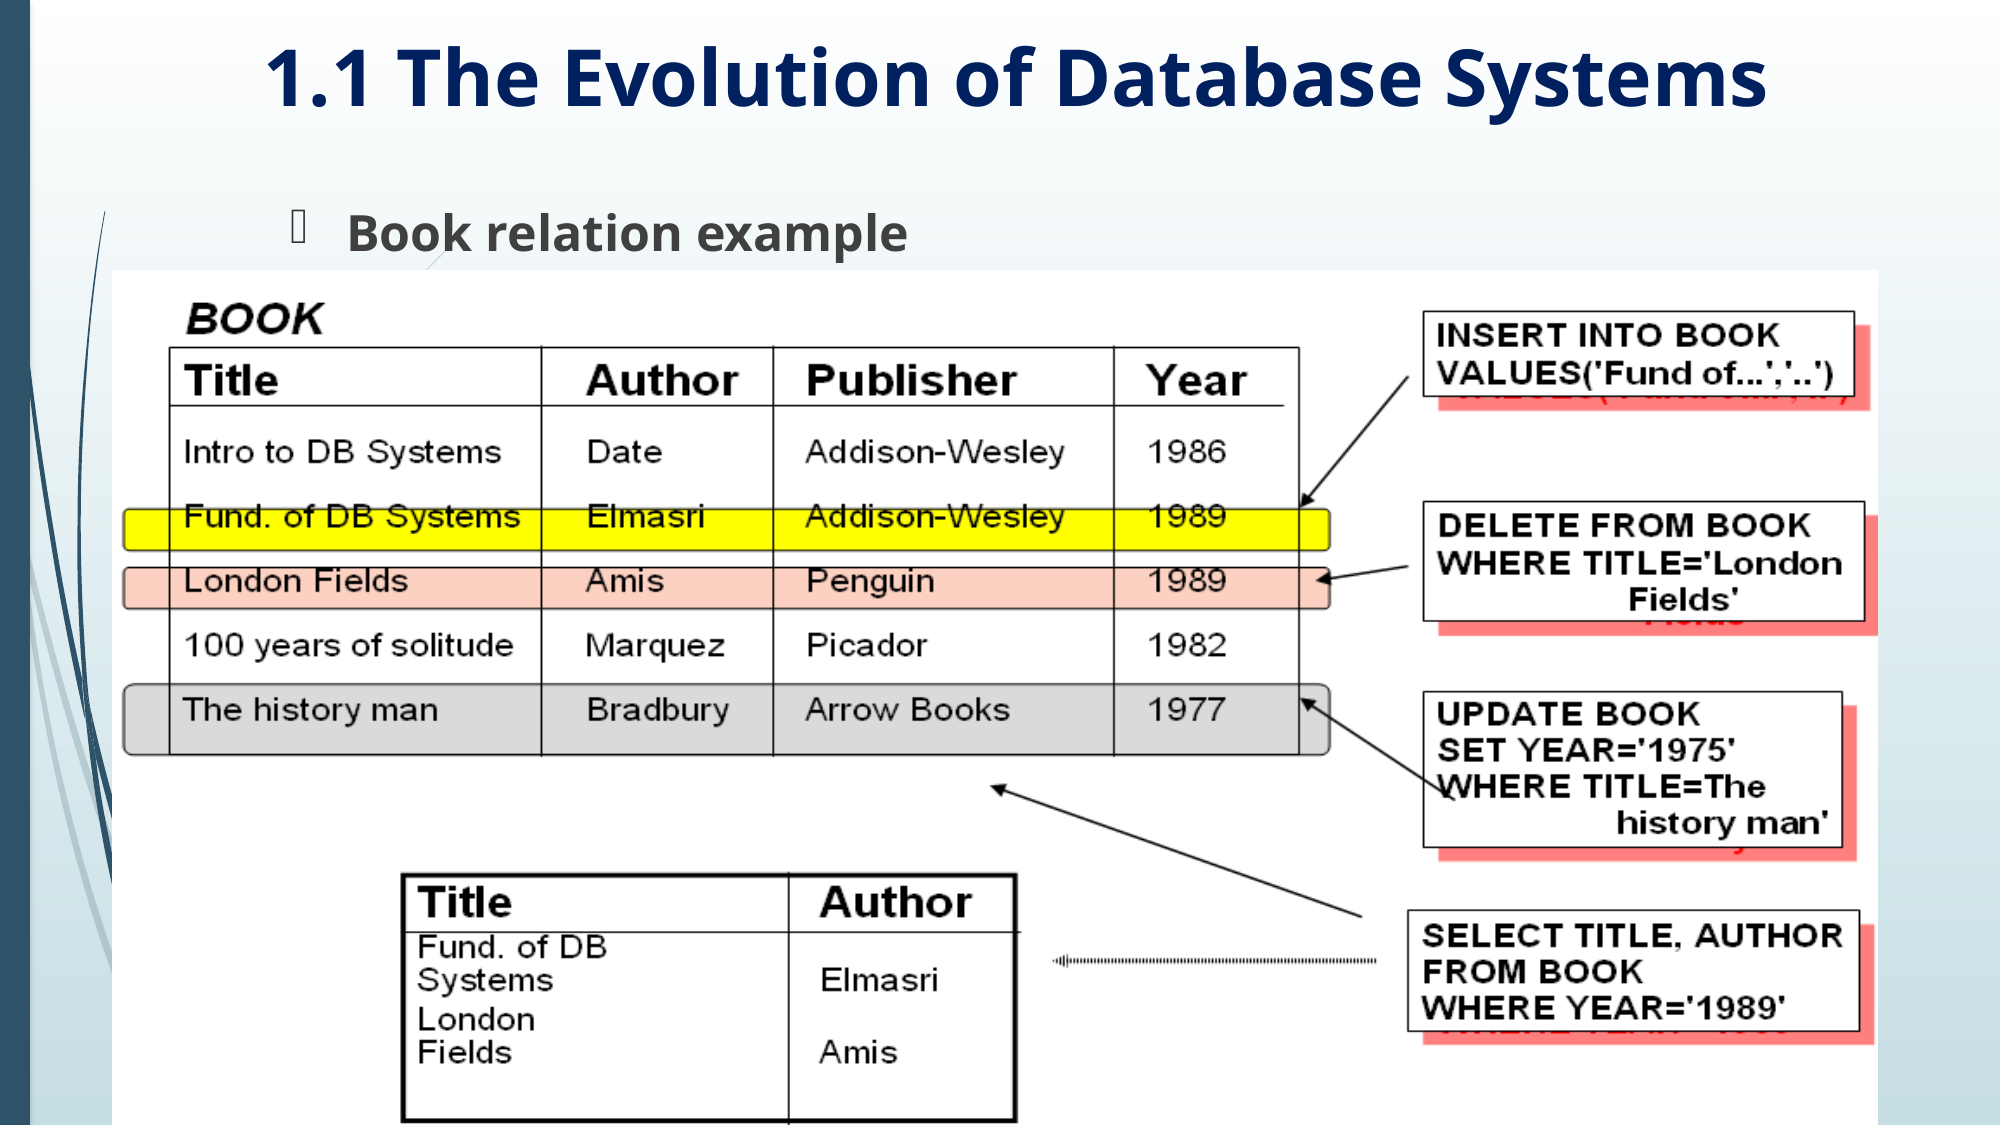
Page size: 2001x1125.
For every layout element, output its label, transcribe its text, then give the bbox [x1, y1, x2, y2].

picture [112, 270, 1878, 1125]
list Book relation example [274, 194, 1618, 270]
title 1.1 The Evolution of Database Systems [68, 19, 1965, 194]
